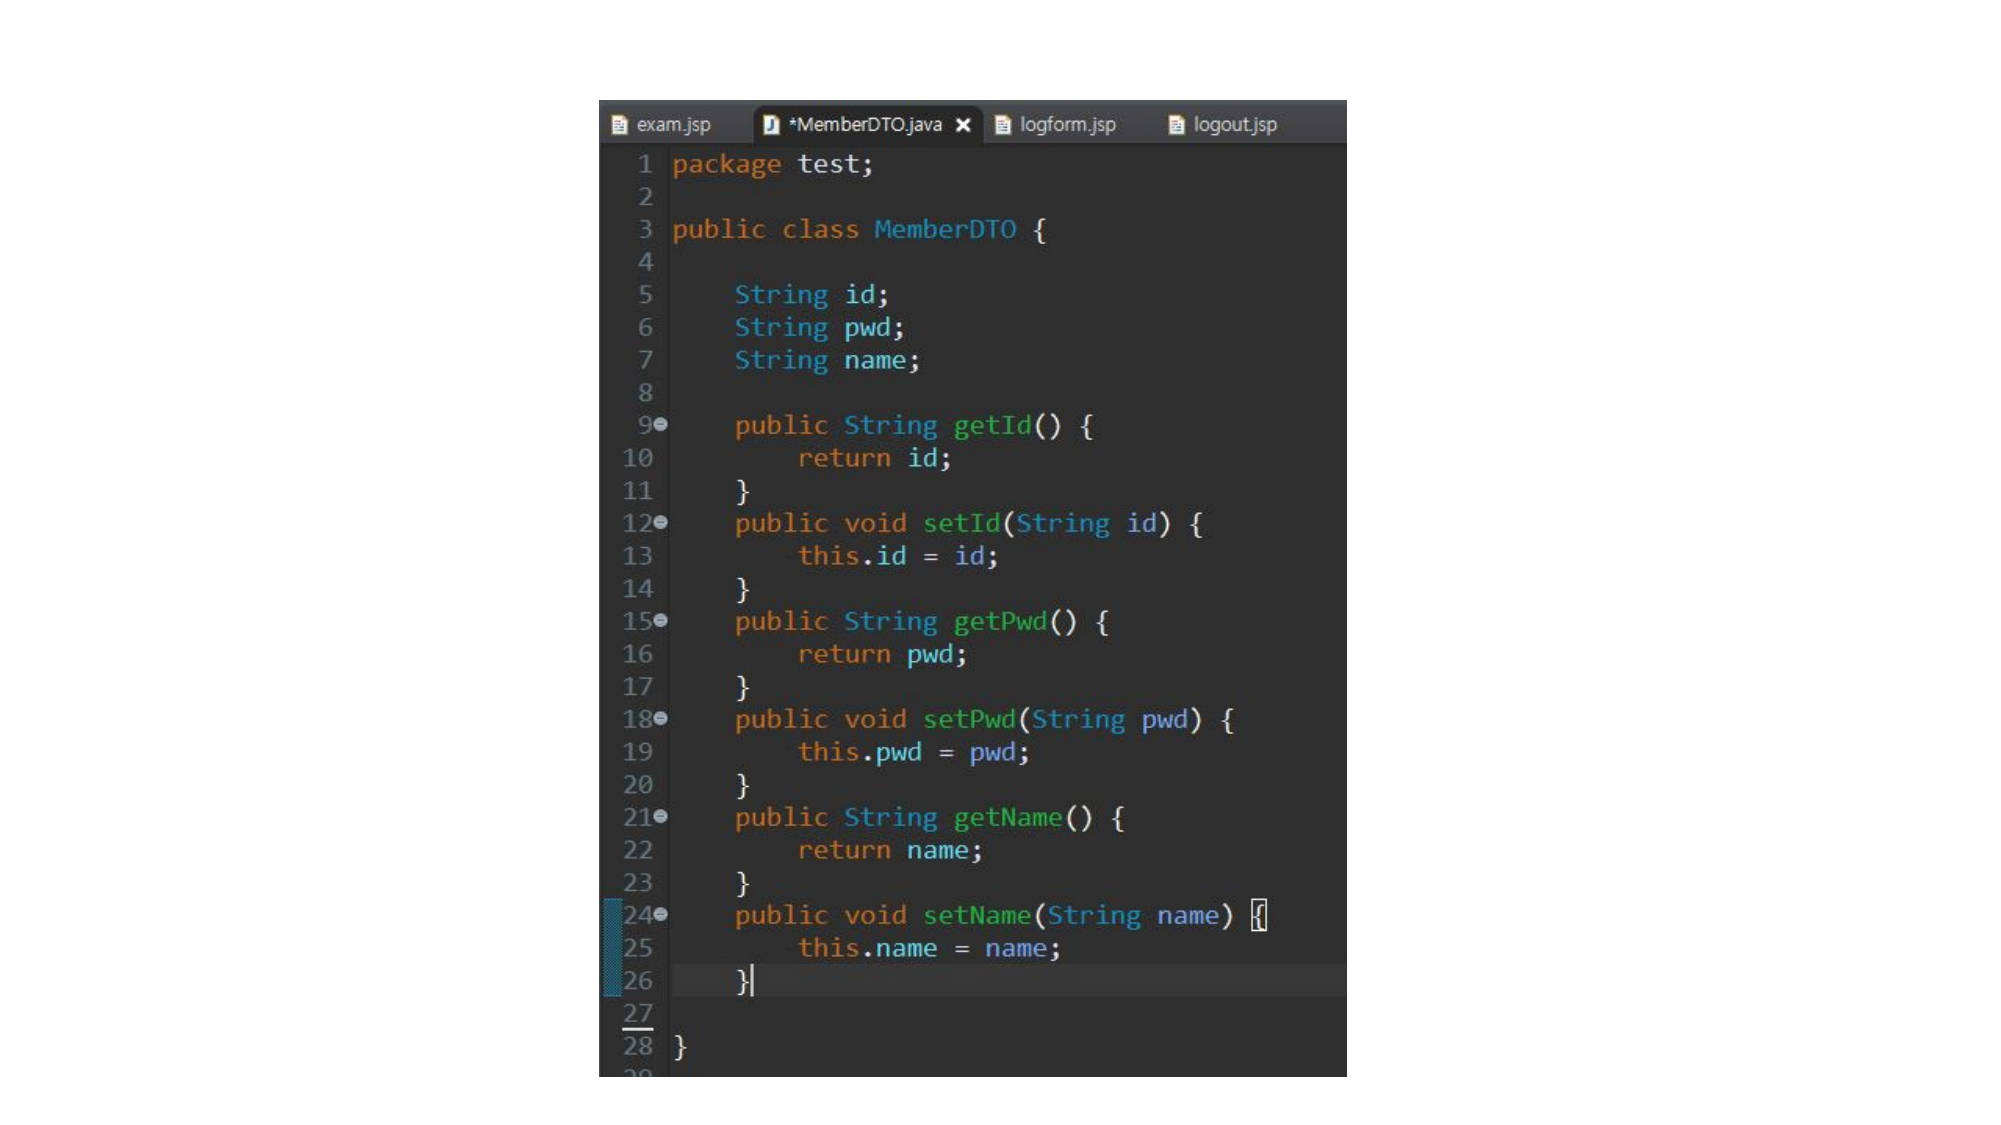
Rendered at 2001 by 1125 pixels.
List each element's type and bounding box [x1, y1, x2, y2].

picture [599, 100, 1347, 1077]
